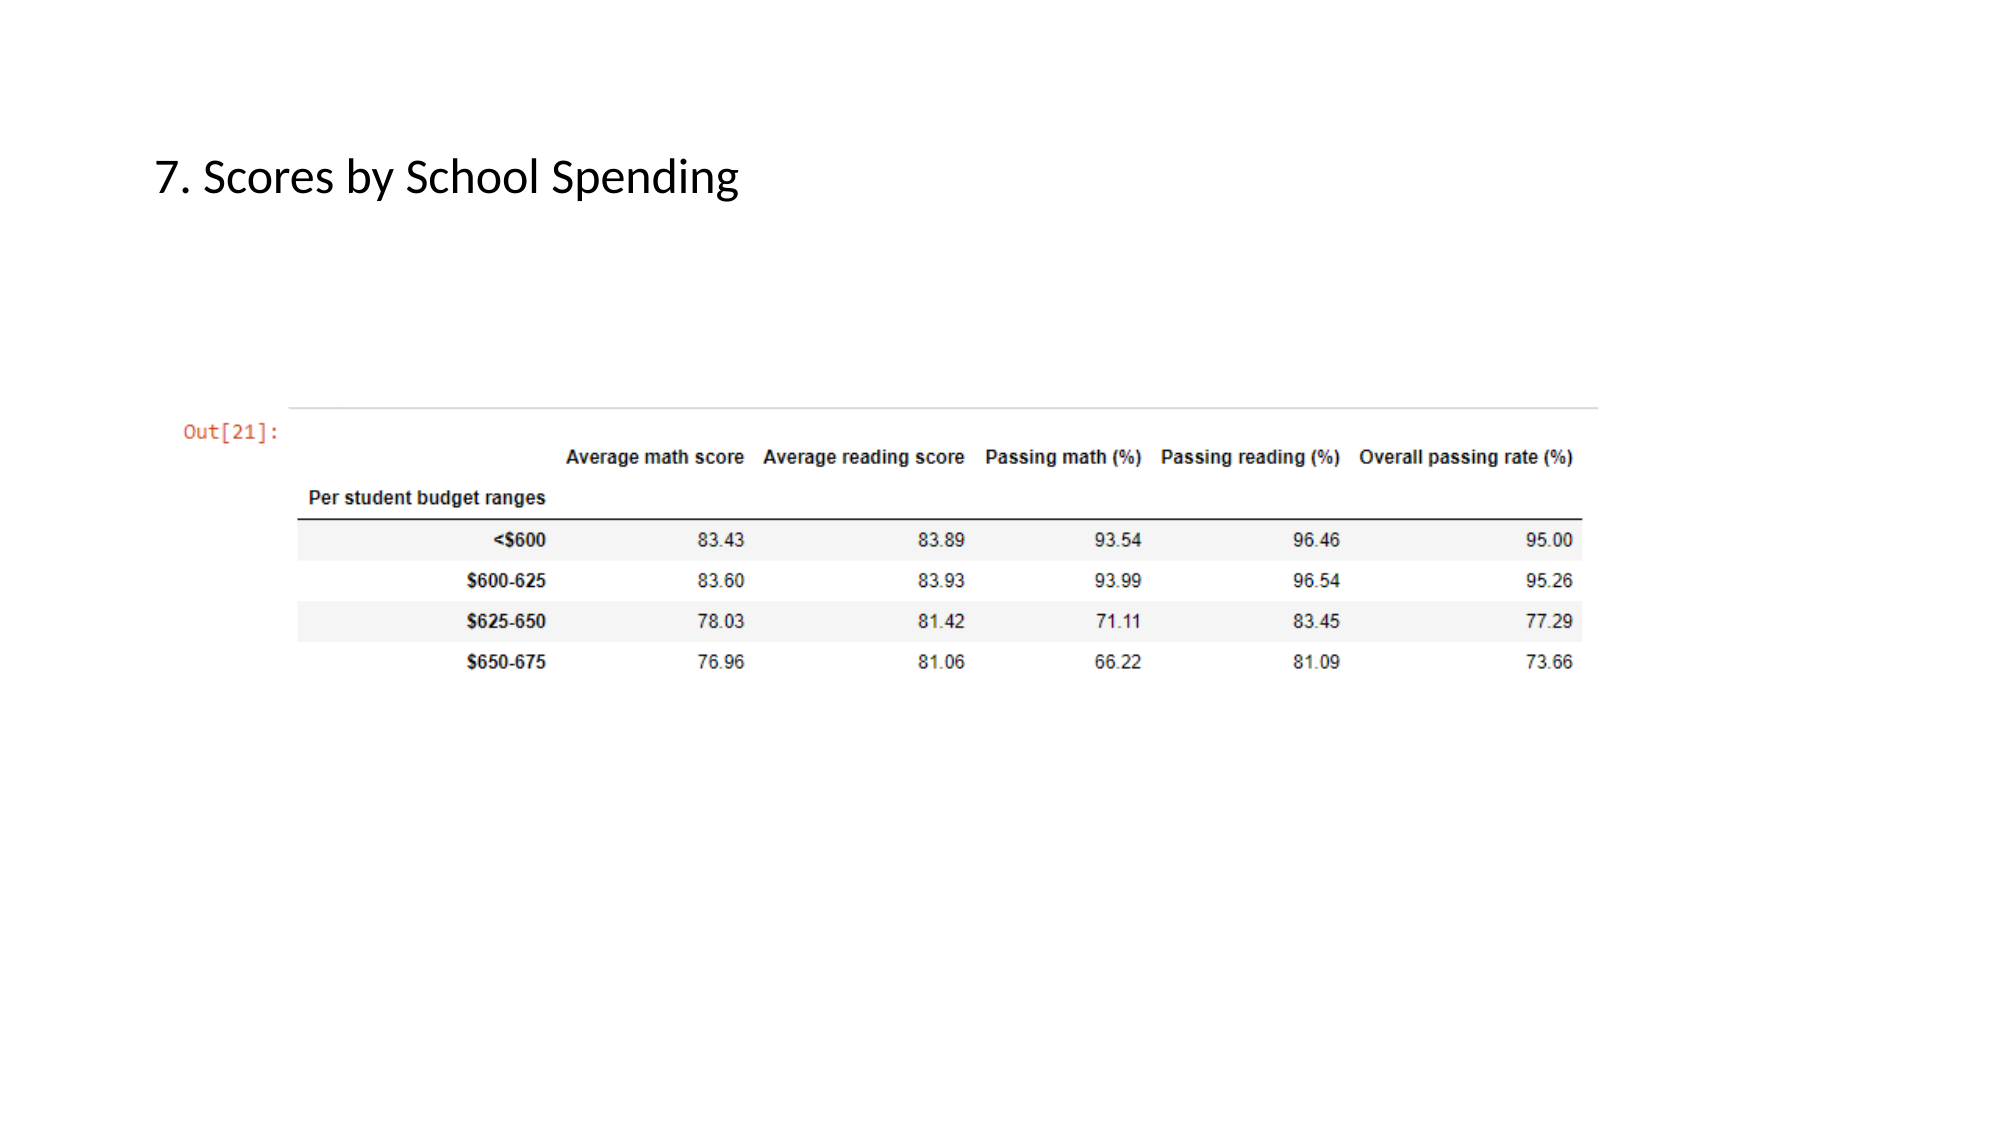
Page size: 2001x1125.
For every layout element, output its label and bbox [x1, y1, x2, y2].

text_box [136, 136, 1599, 694]
